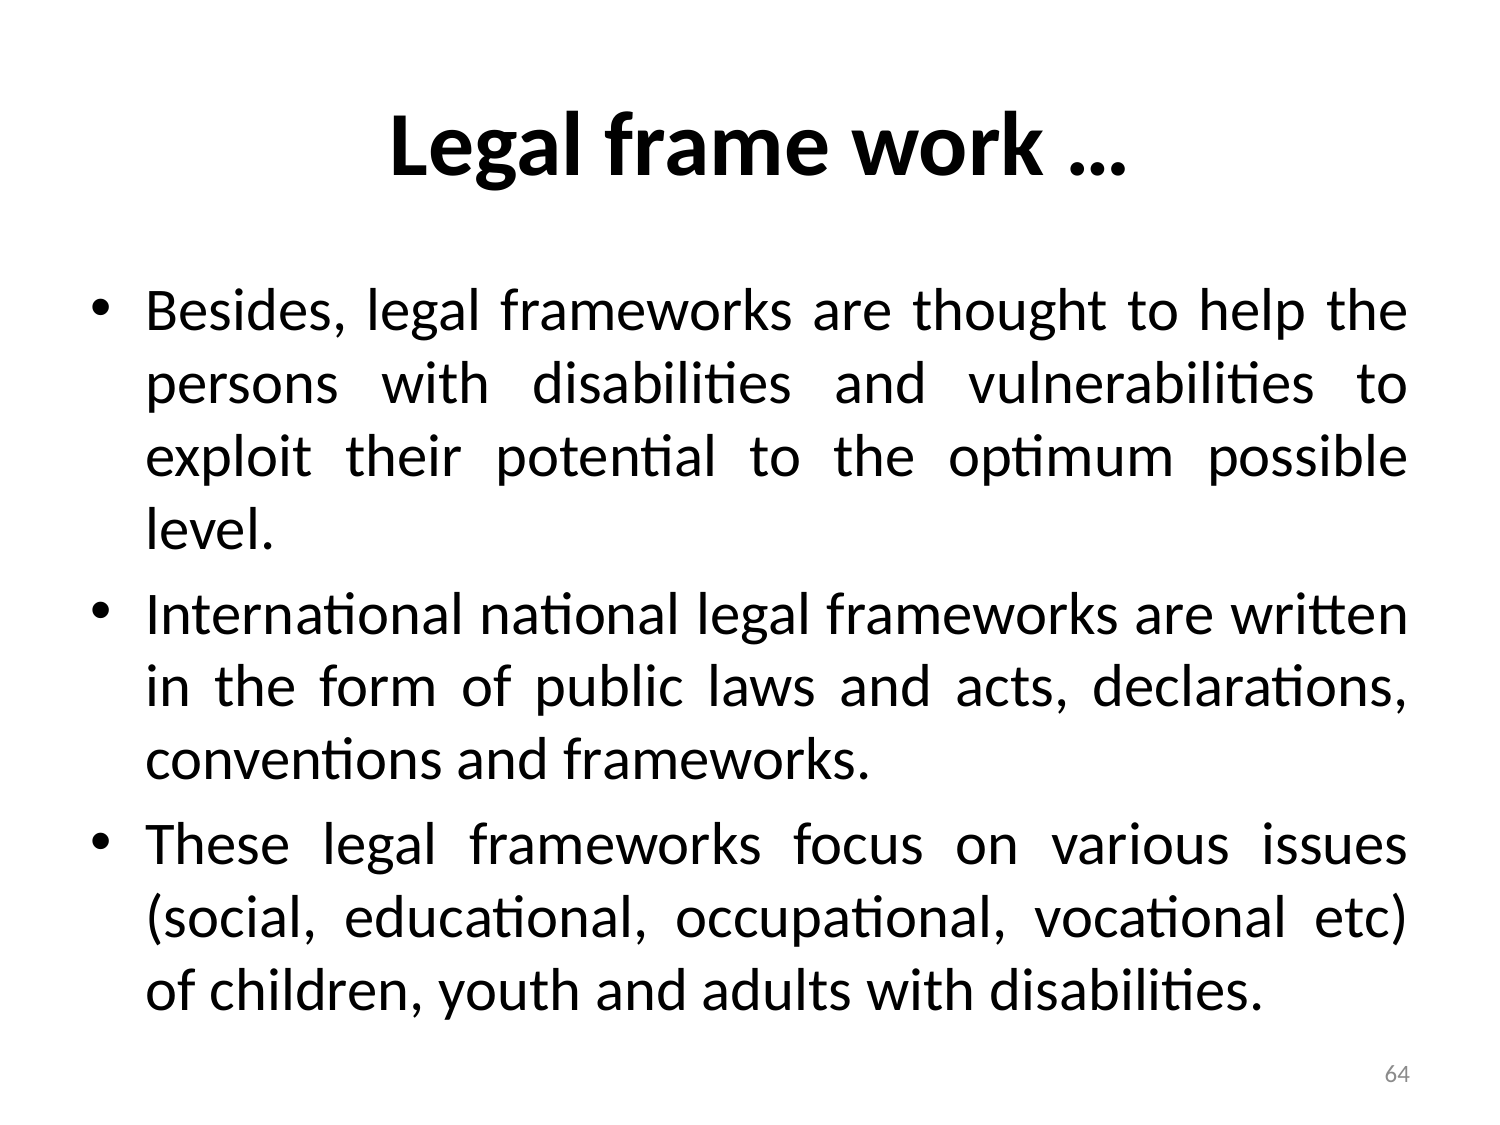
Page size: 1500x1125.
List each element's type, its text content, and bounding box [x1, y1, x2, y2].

slide_number 64 [1074, 1042, 1425, 1103]
title Legal frame work … [75, 45, 1425, 233]
list Besides, legal frameworks are thought to help the persons with disabilities and vulnerabilities to exploit their potential to the optimum possible level. International national legal frameworks are written in the form of public laws and acts, declarations, conventions and frameworks. These legal frameworks focus on various issues (social, educational, occupational, vocational etc) of children, youth and adults with disabilities. [75, 262, 1425, 1038]
